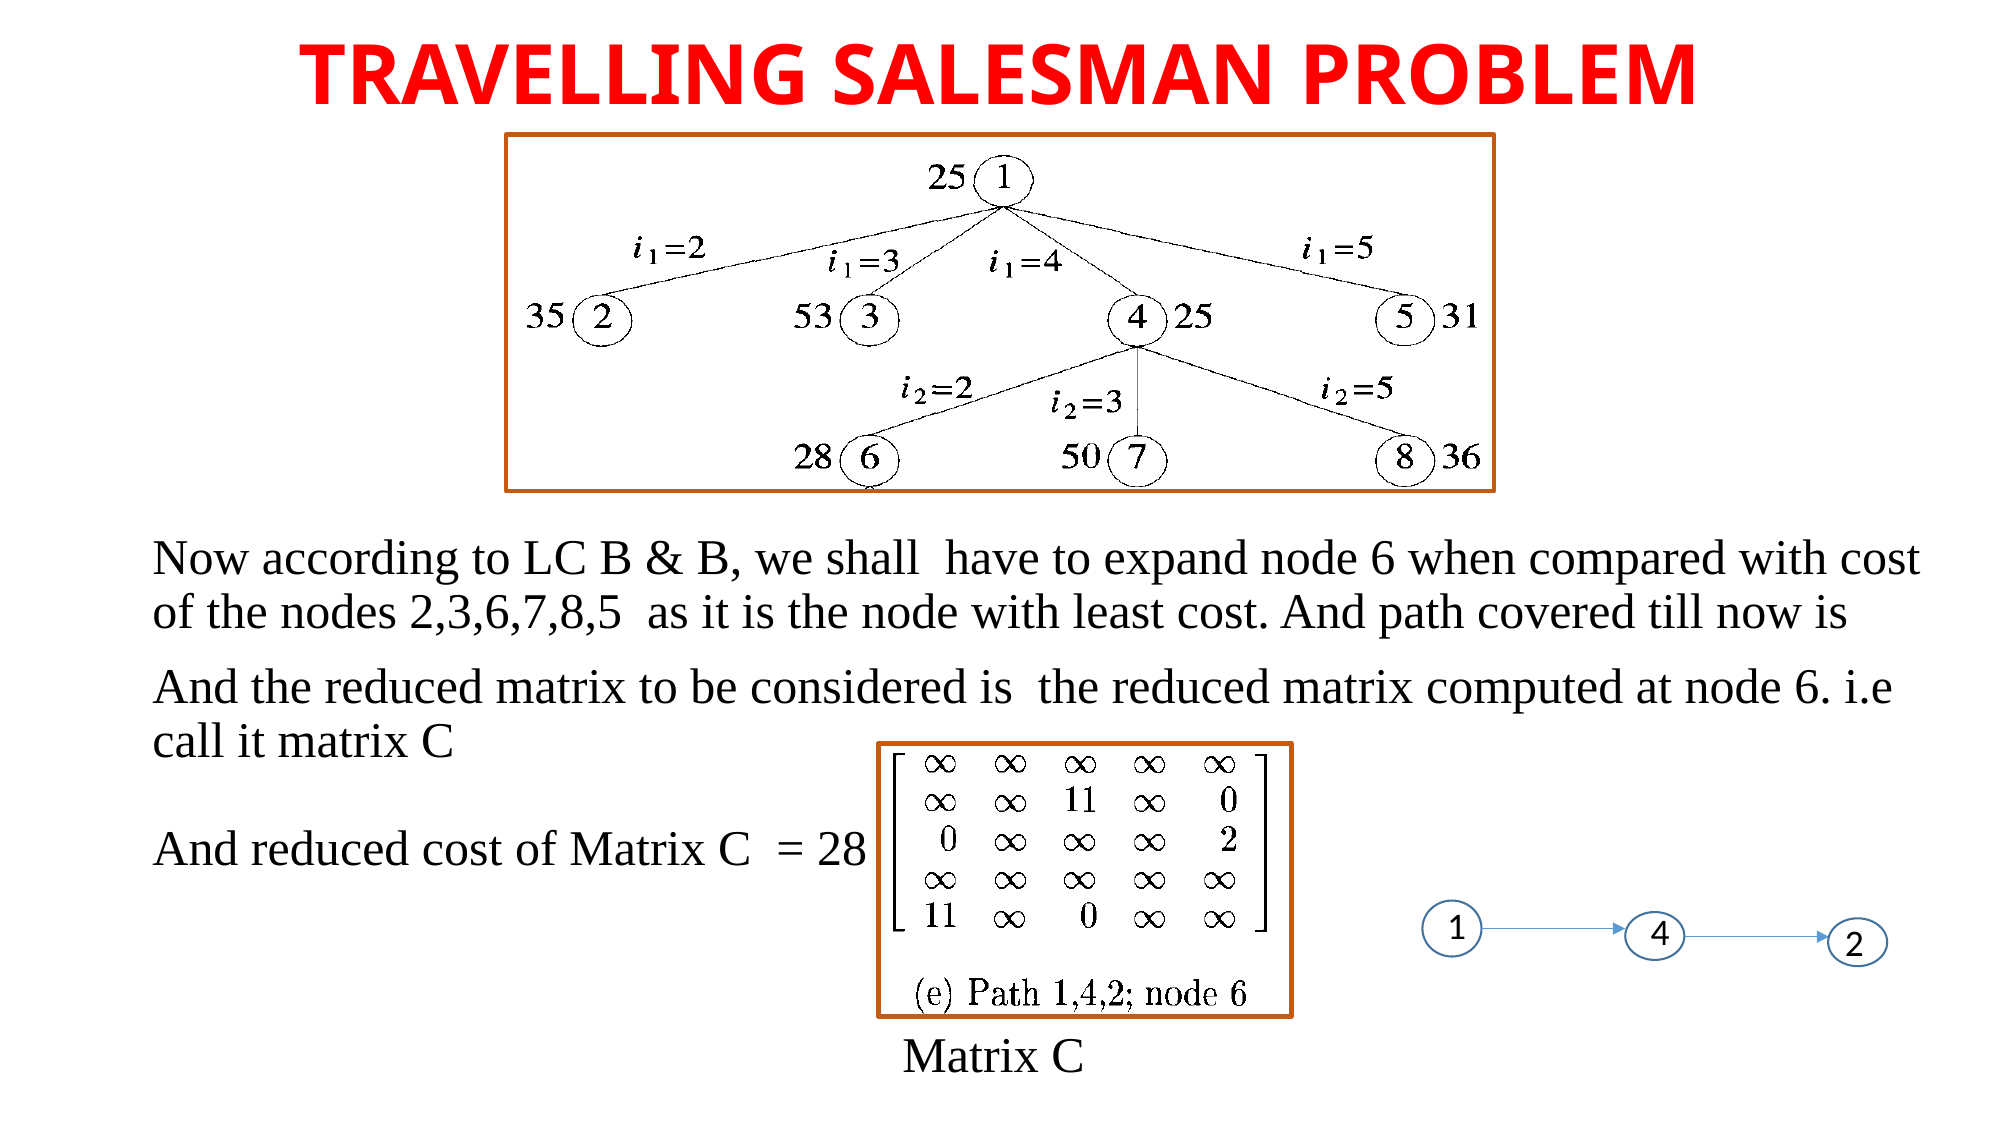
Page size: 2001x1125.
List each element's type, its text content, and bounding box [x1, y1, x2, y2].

text_box 1 [1421, 906, 1432, 951]
picture [880, 745, 1290, 1014]
list Now according to LC B & B, we shall have to expand node 6 when compared with cost of the nodes 2,3,6,7,8,5 as it is the node with least cost. And path covered till now is And the reduced matrix to be considered is the reduced matrix computed at node 6. i.e call it matrix C And reduced cost of Matrix C = 28 Matrix C [137, 116, 1944, 1097]
text_box 1 [1432, 895, 1482, 955]
picture [508, 136, 1492, 489]
text_box 2 [1829, 911, 1879, 972]
text_box 4 [1635, 900, 1686, 961]
text_box 4 [1879, 924, 1889, 961]
text_box 4 [1624, 916, 1635, 955]
text_box TRAVELLING SALESMAN PROBLEM [249, 35, 1750, 120]
